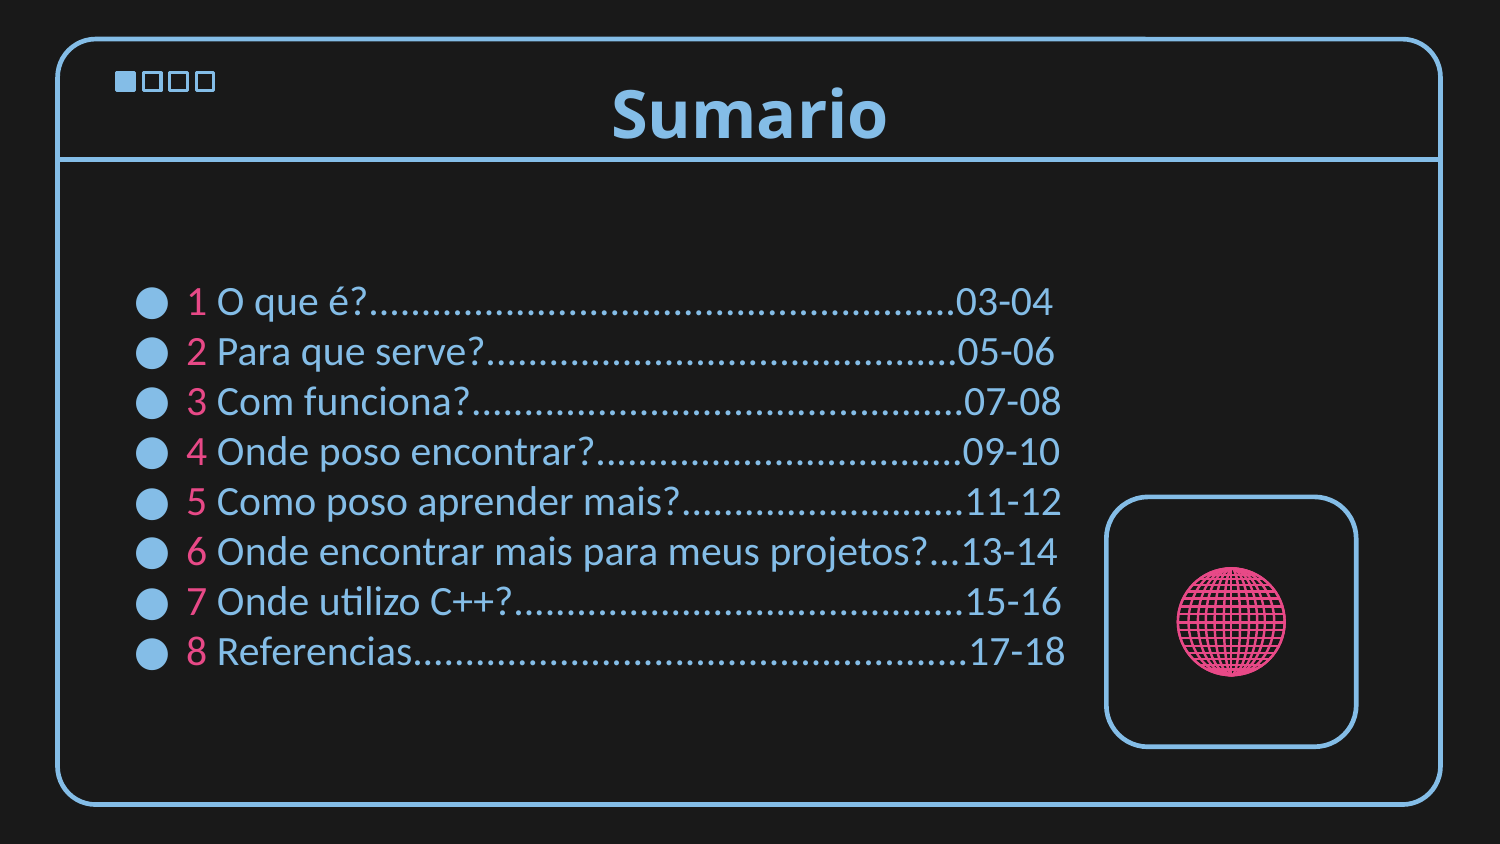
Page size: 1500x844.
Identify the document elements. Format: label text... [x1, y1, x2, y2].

title Sumario [118, 72, 1382, 167]
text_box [1177, 567, 1286, 676]
text_box [1106, 496, 1357, 747]
subtitle 1 O que é?........................................................03-04 2 Para que serve?.............................................05-06 3 Com funciona?...............................................07-08 4 Onde poso encontrar?...................................09-10 5 Como poso aprender mais?...........................11-12 6 Onde encontrar mais para meus projetos?...13-14 7 Onde utilizo C++?...........................................15-16 8 Referencias.....................................................17-18 [94, 198, 1098, 749]
